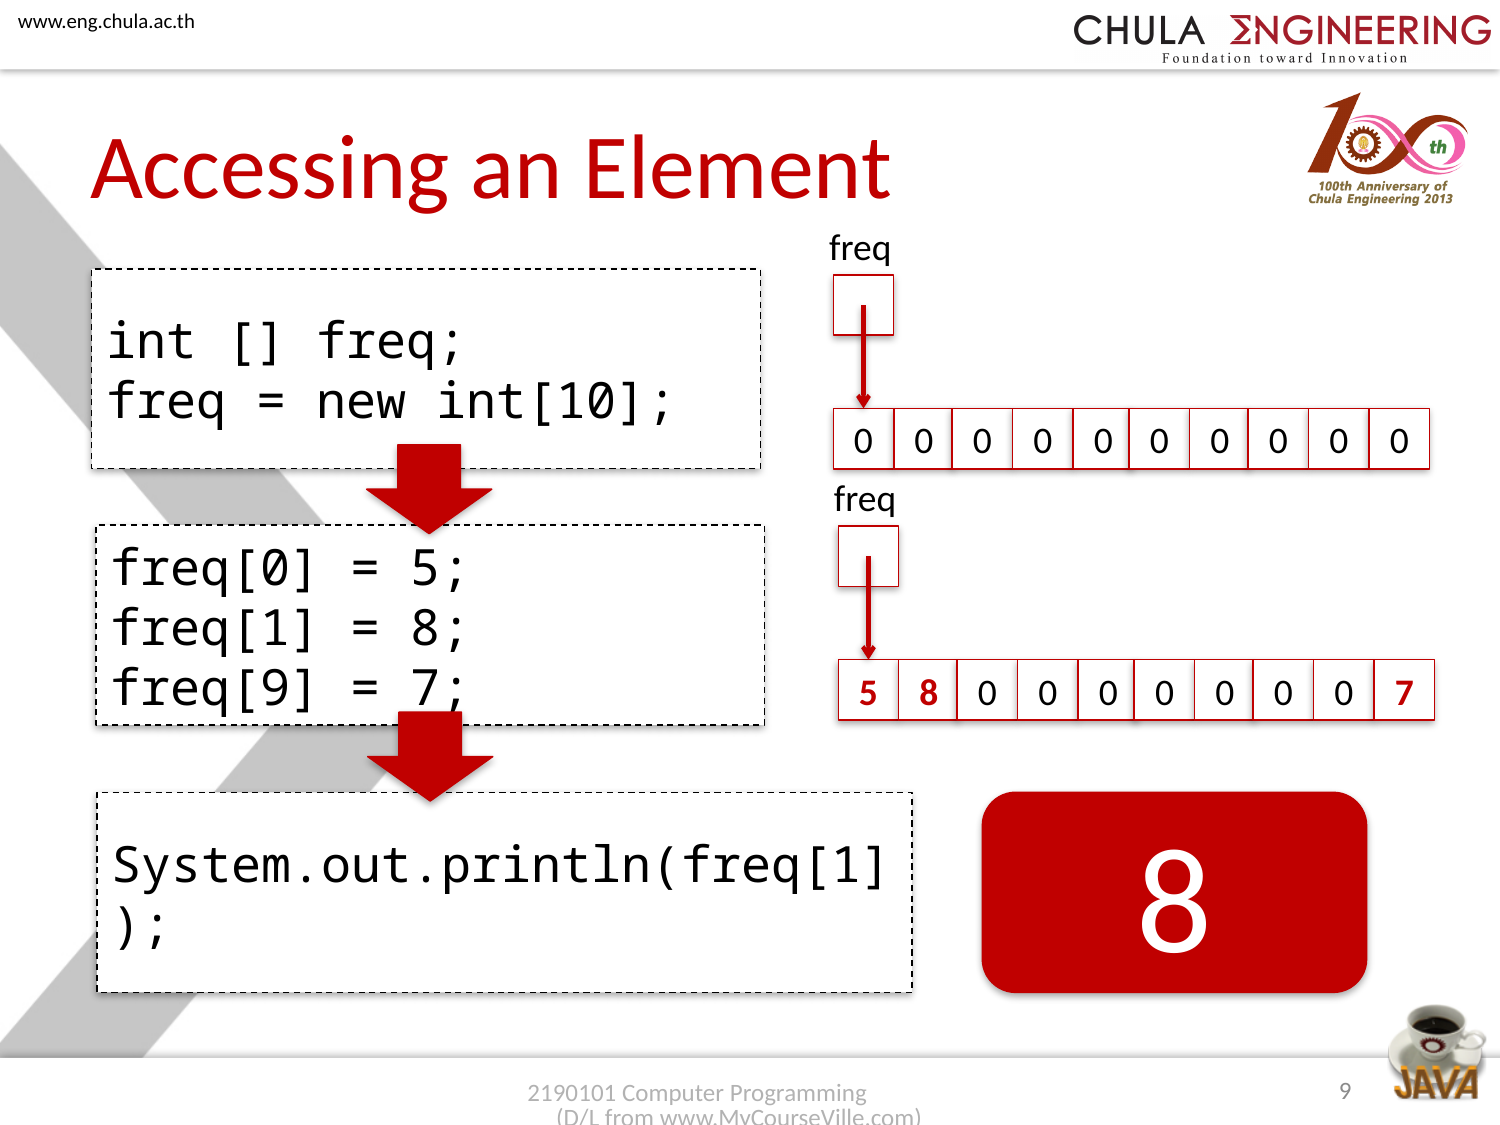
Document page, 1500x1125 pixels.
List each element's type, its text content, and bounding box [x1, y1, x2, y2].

text_box System.out.println(freq[1]); [96, 792, 913, 993]
text_box [833, 276, 894, 336]
text_box freq[0] = 5; freq[1] = 8; freq[9] = 7; [95, 524, 765, 726]
text_box 8 [981, 791, 1368, 994]
picture [1074, 15, 1491, 63]
text_box [365, 444, 493, 535]
text_box freq [819, 466, 912, 527]
picture [0, 70, 1500, 1105]
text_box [837, 659, 1435, 721]
text_box [838, 527, 899, 587]
text_box freq [814, 215, 907, 276]
text_box [367, 711, 494, 802]
footer 2190101 Computer Programming (D/L from www.MyCourseVille.com) [512, 1061, 988, 1122]
slide_number 9 [1074, 1059, 1367, 1120]
text_box int [] freq; freq = new int[10]; [91, 268, 761, 469]
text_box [833, 408, 1430, 470]
title Accessing an Element [75, 91, 1246, 233]
